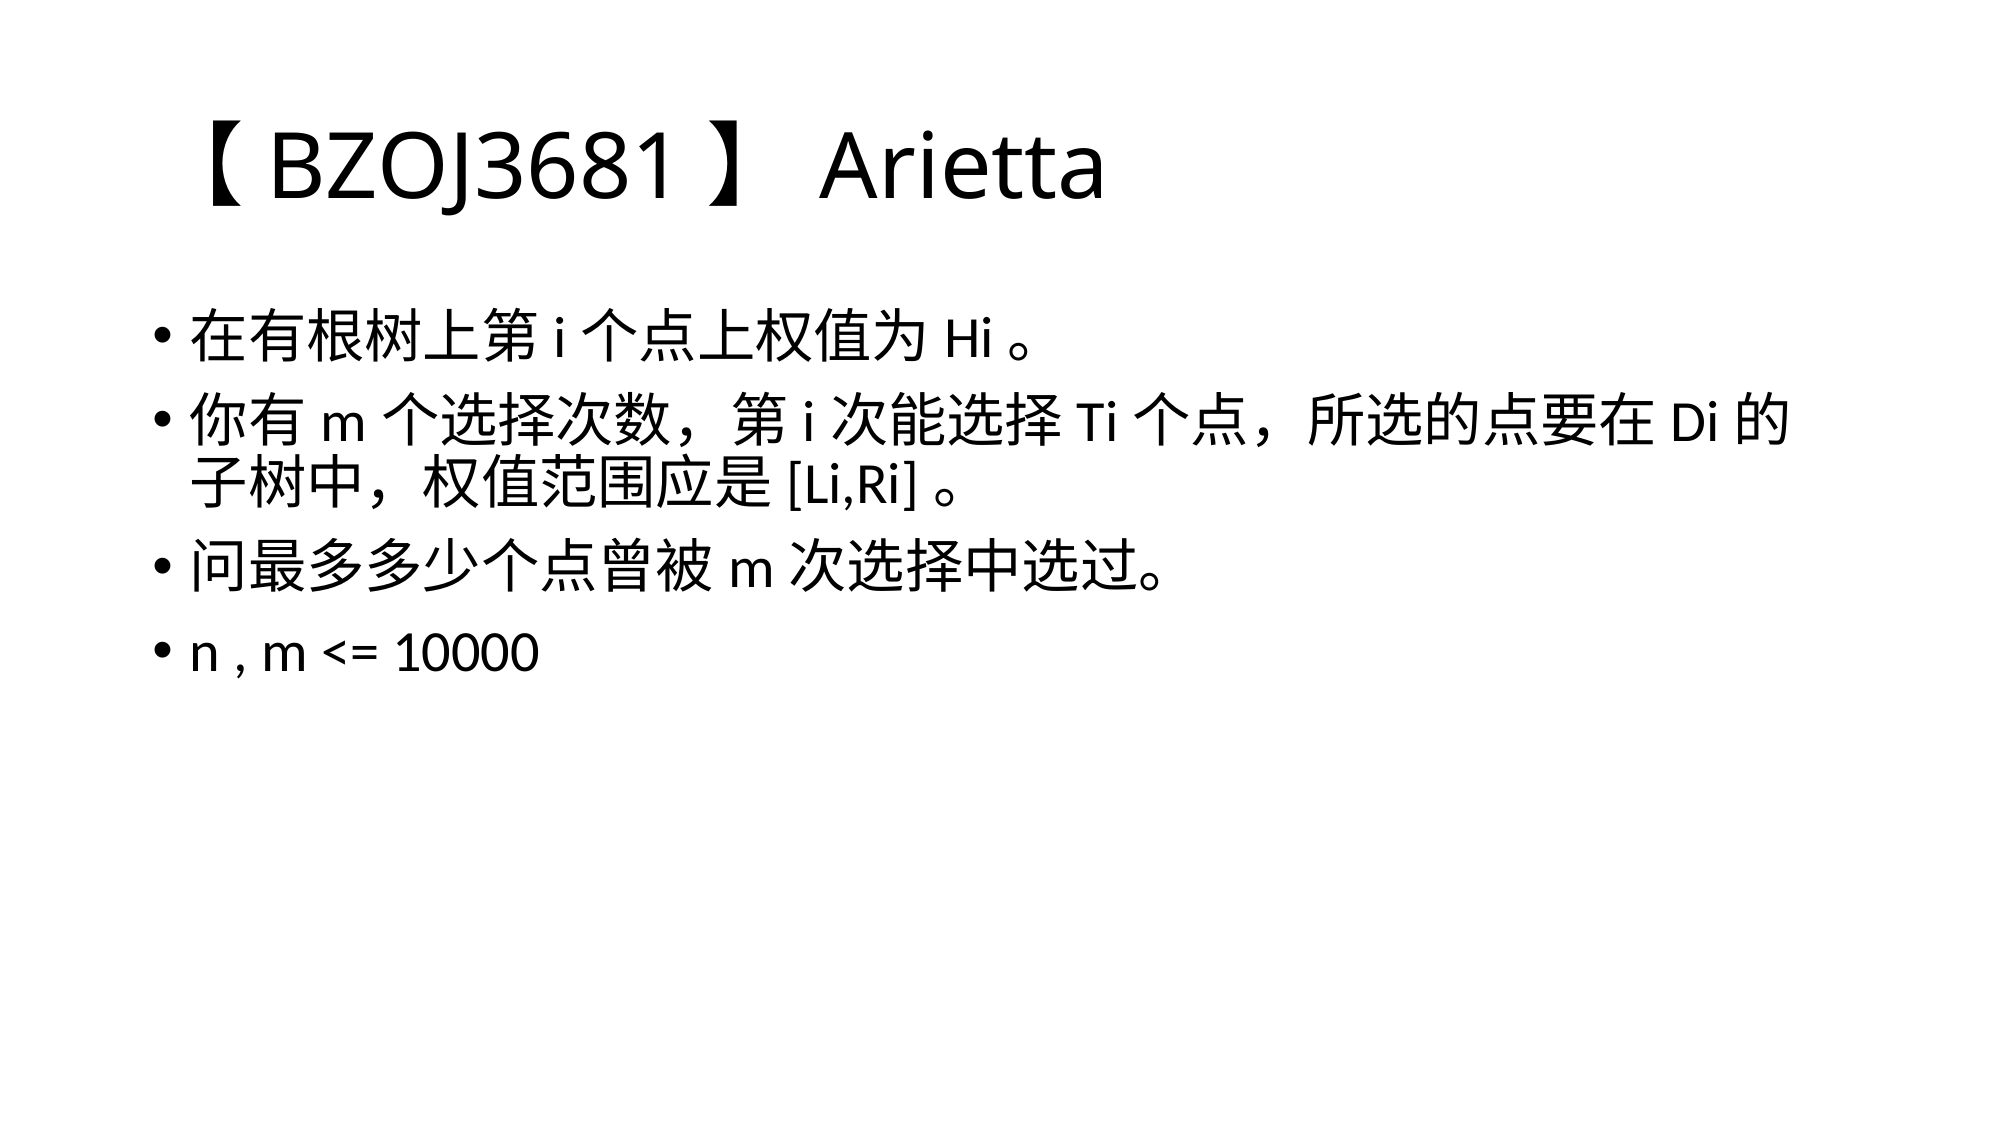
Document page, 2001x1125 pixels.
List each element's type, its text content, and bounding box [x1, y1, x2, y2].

list 在有根树上第i个点上权值为Hi。 你有m个选择次数，第i次能选择Ti个点，所选的点要在Di的子树中，权值范围应是[Li,Ri]。 问最多多少个点曾被m次选择中选过。 n , m <= 10000 [137, 299, 1863, 1014]
title 【BZOJ3681】Arietta [137, 59, 1863, 278]
